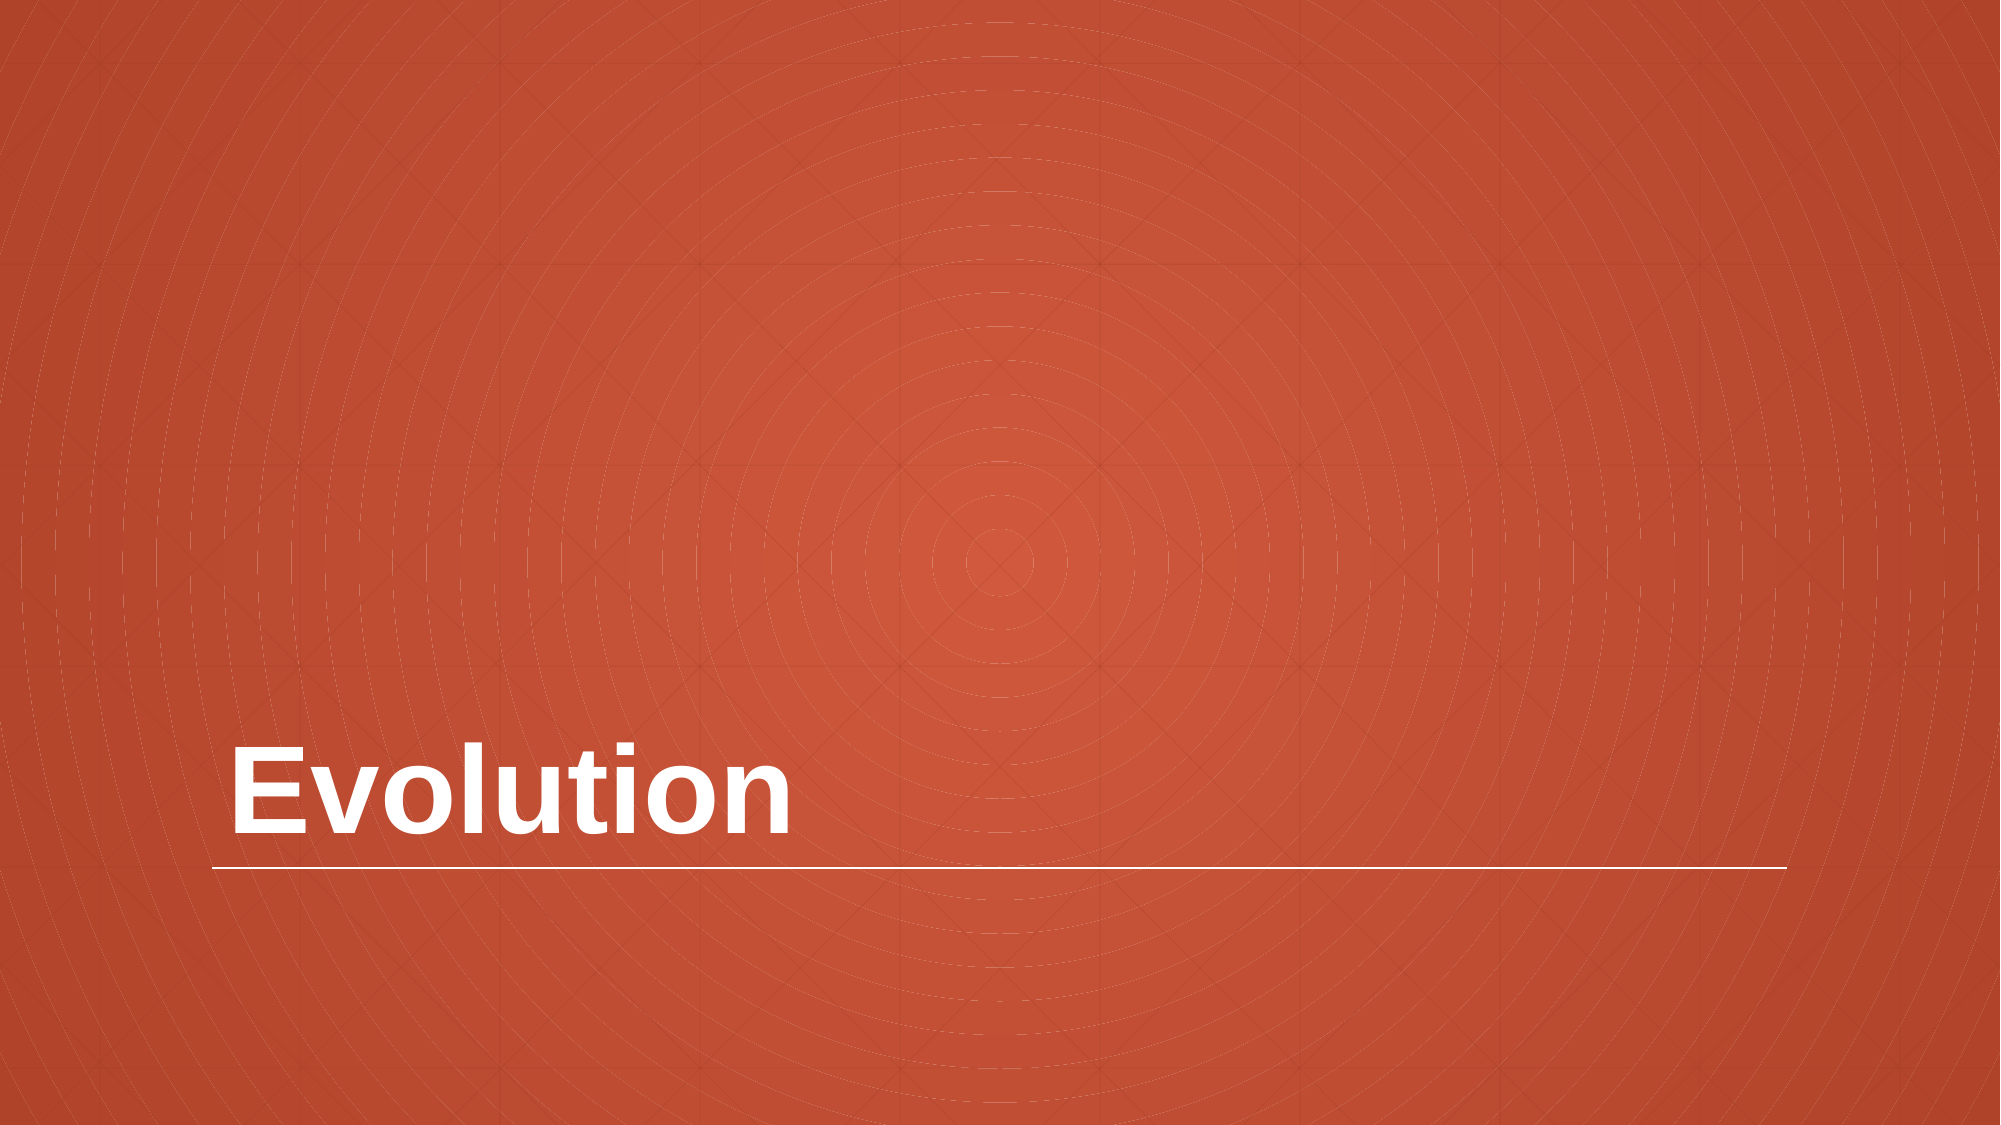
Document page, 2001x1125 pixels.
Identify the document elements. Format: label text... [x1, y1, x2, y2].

title Evolution [212, 416, 1788, 867]
